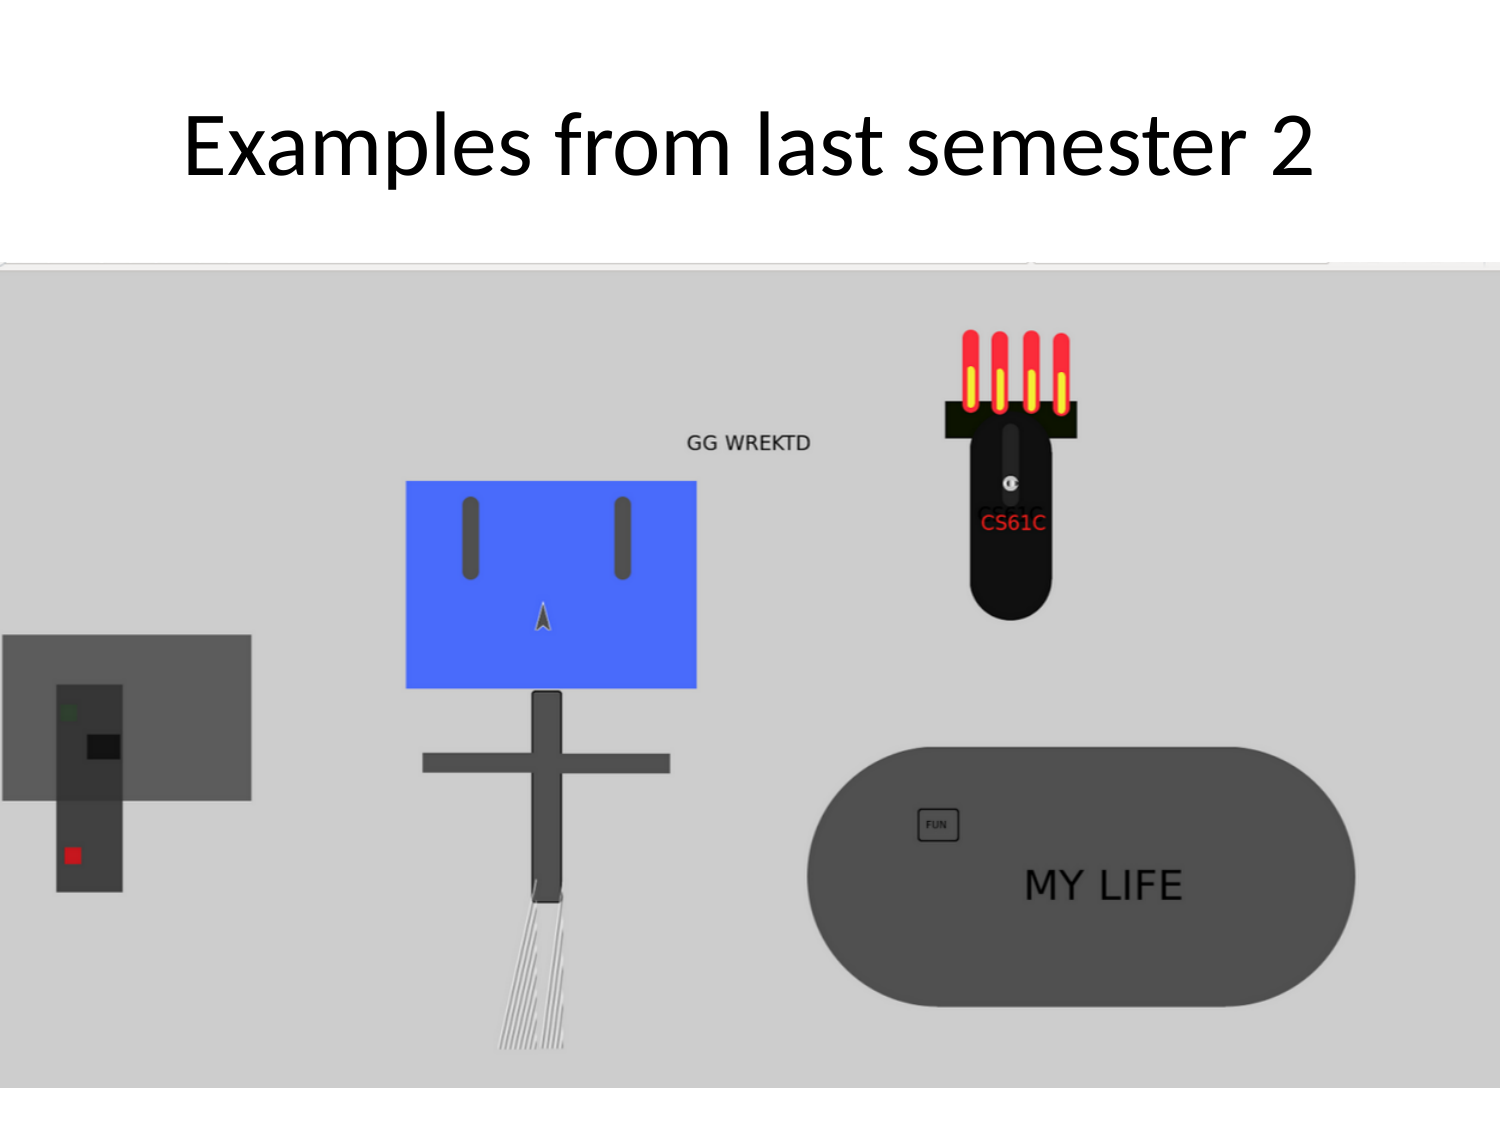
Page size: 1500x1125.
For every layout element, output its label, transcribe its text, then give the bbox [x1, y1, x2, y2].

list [0, 262, 1500, 1088]
title Examples from last semester 2 [75, 45, 1425, 233]
